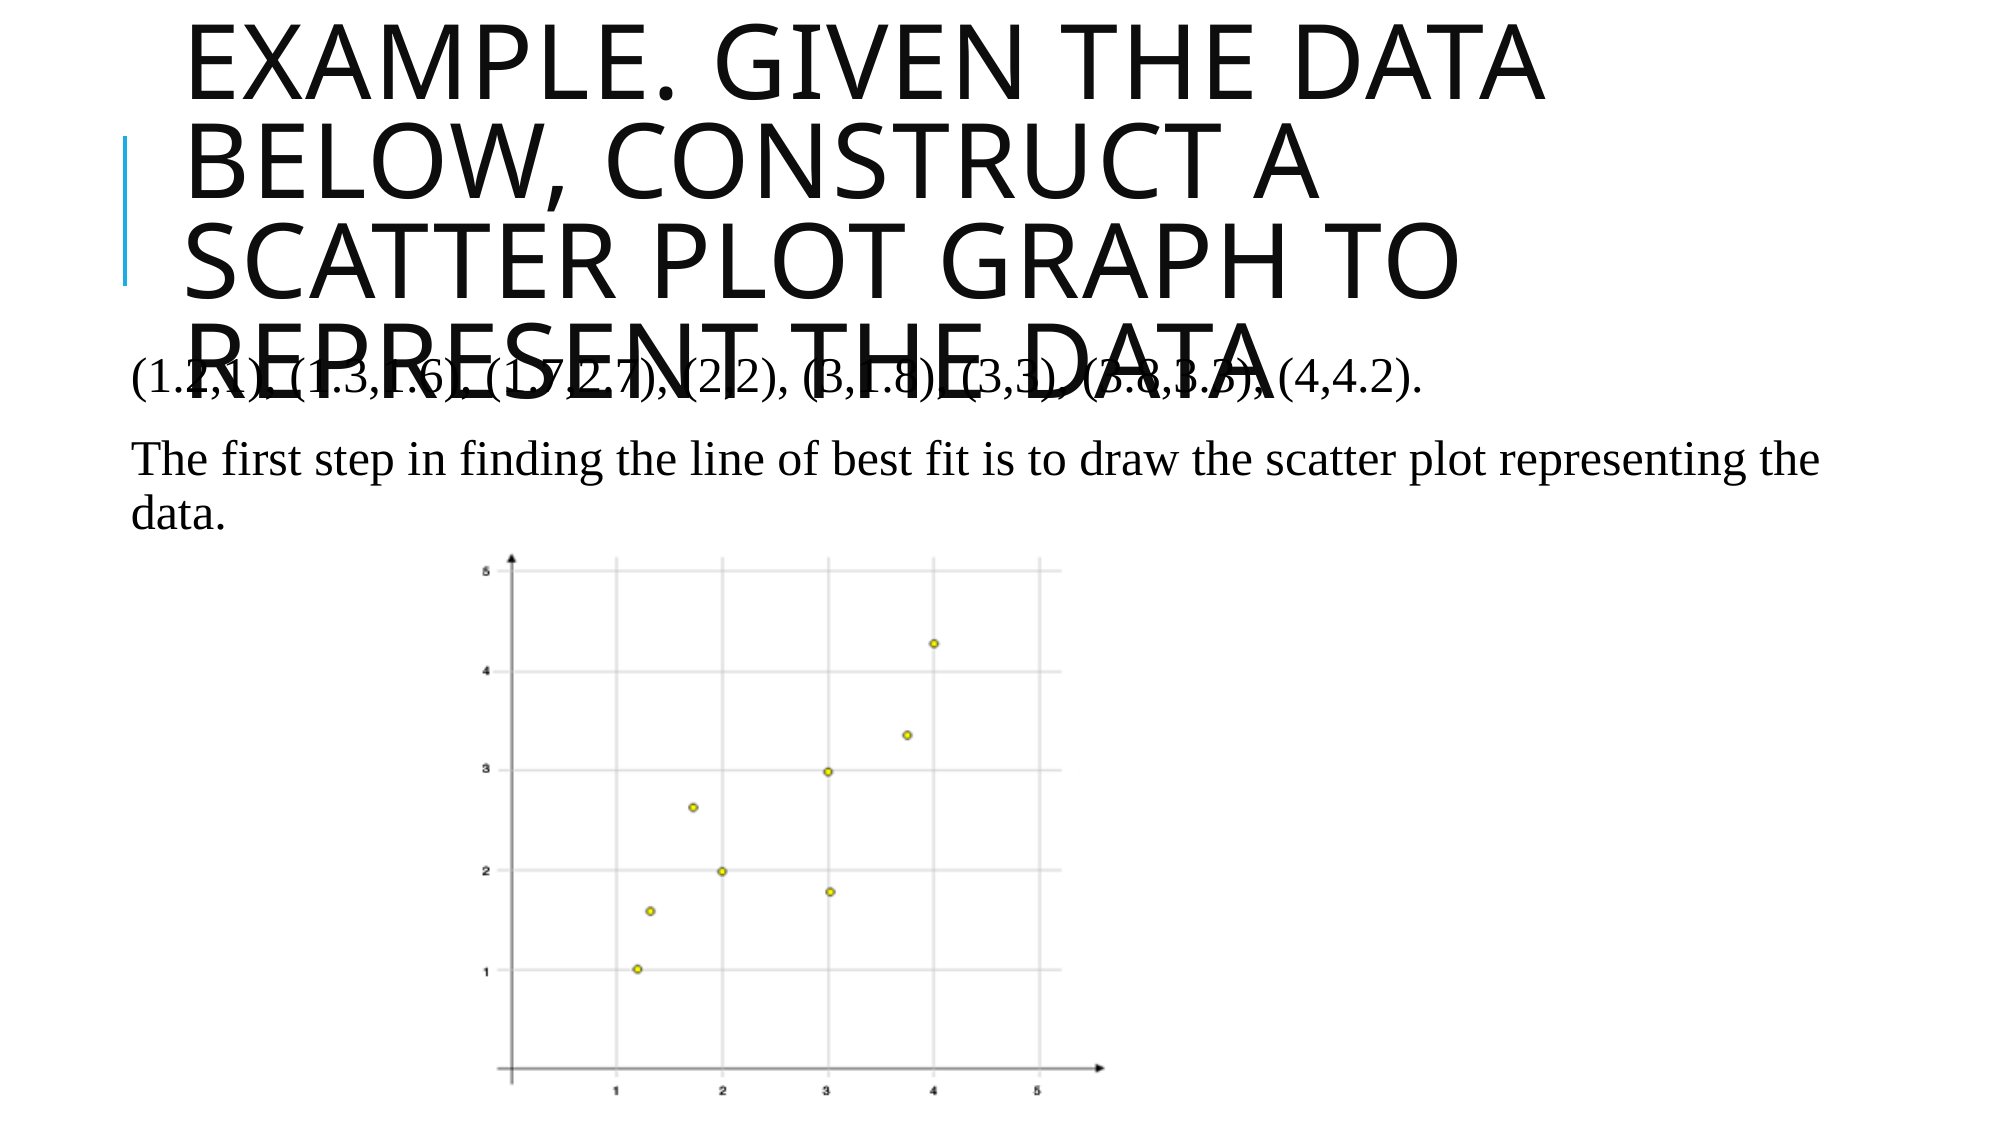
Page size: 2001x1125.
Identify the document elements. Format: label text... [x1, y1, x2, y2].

list (1.2,1), (1.3,1.6), (1.7,2.7), (2,2), (3,1.8), (3,3), (3.8,3.3), (4,4.2). The first step in finding the line of best fit is to draw the scatter plot representing the data. [123, 341, 1936, 995]
title Example. Given the data below, construct a scatter plot graph to represent the data [168, 96, 1763, 341]
picture [471, 524, 1124, 1110]
